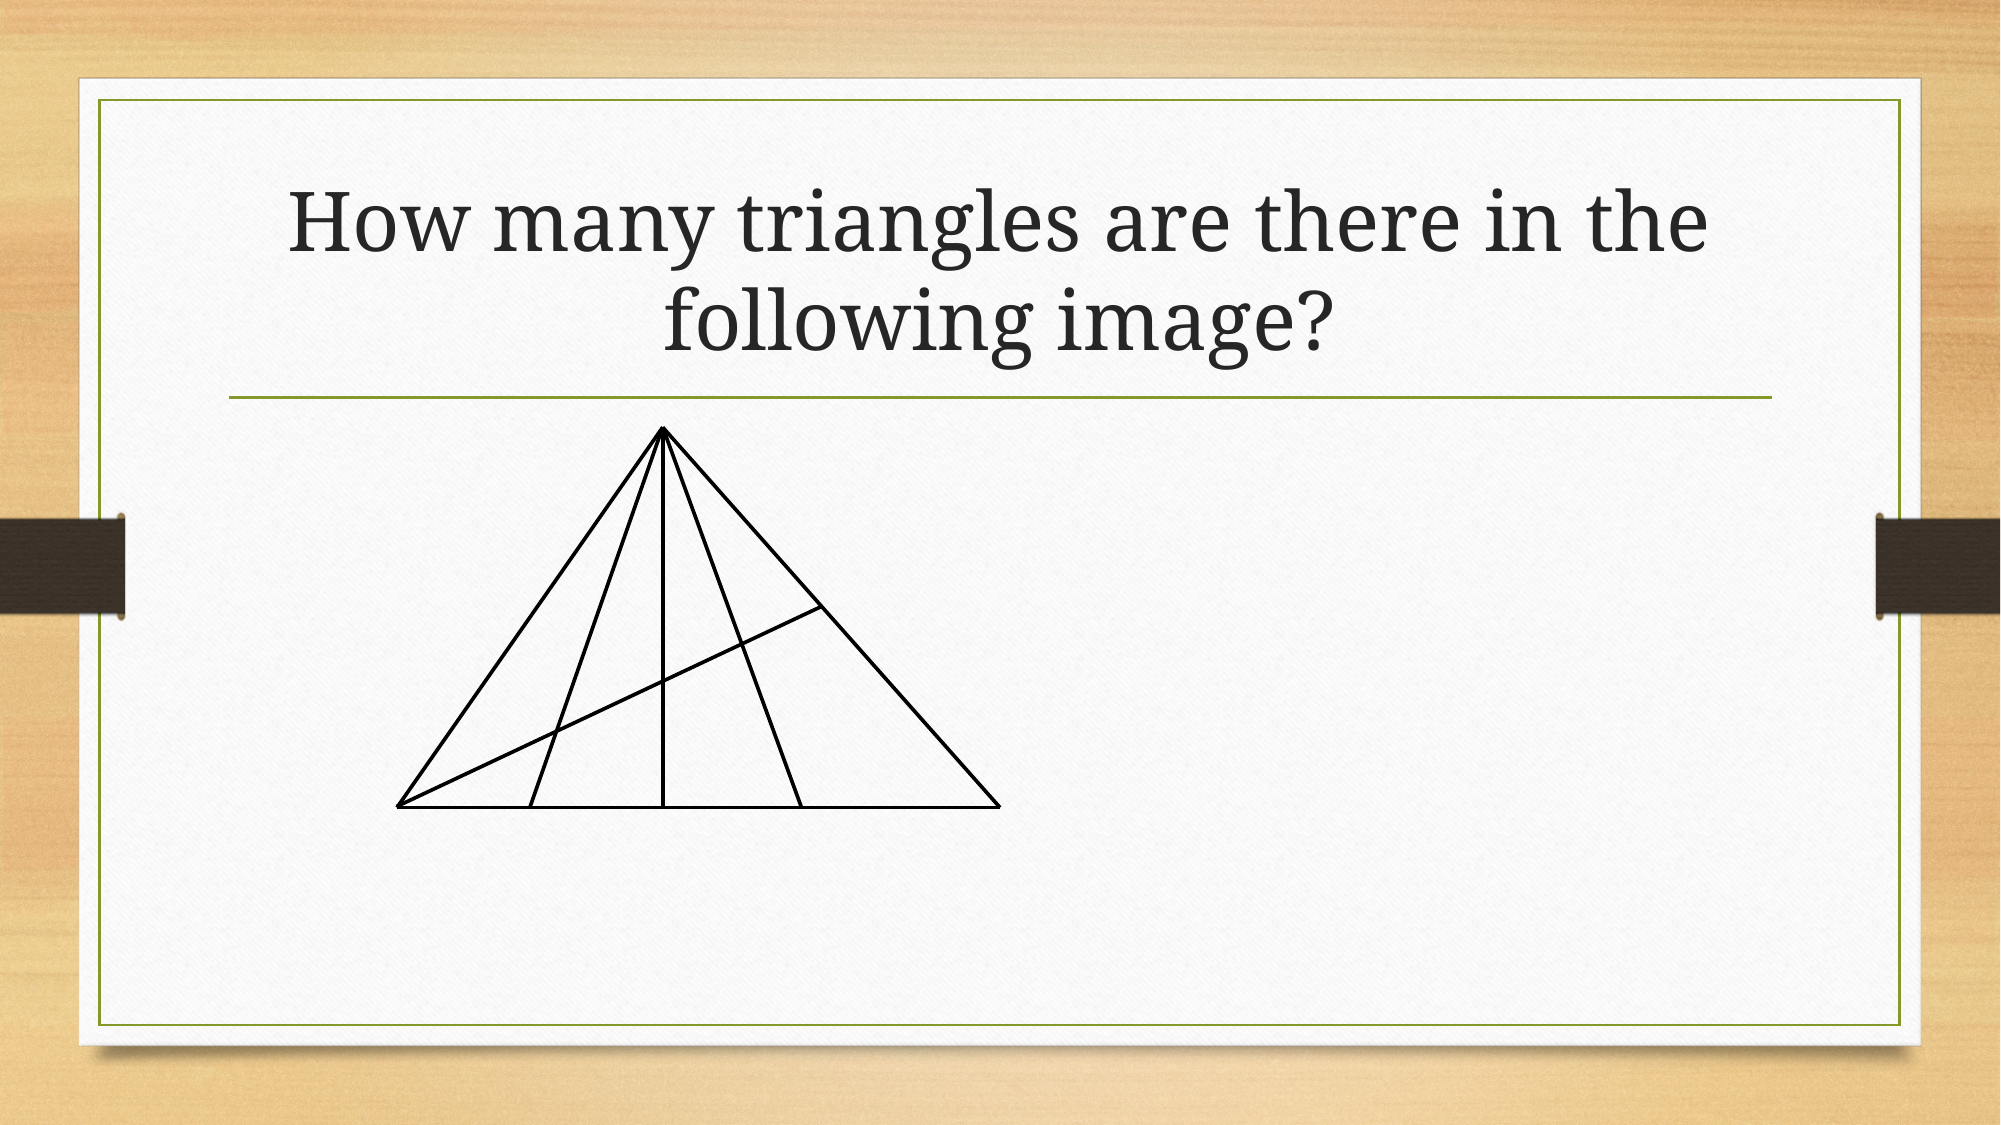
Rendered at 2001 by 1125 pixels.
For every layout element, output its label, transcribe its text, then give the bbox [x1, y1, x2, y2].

picture [0, 0, 2001, 1125]
title How many triangles are there in the following image? [212, 161, 1788, 375]
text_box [396, 427, 1001, 808]
